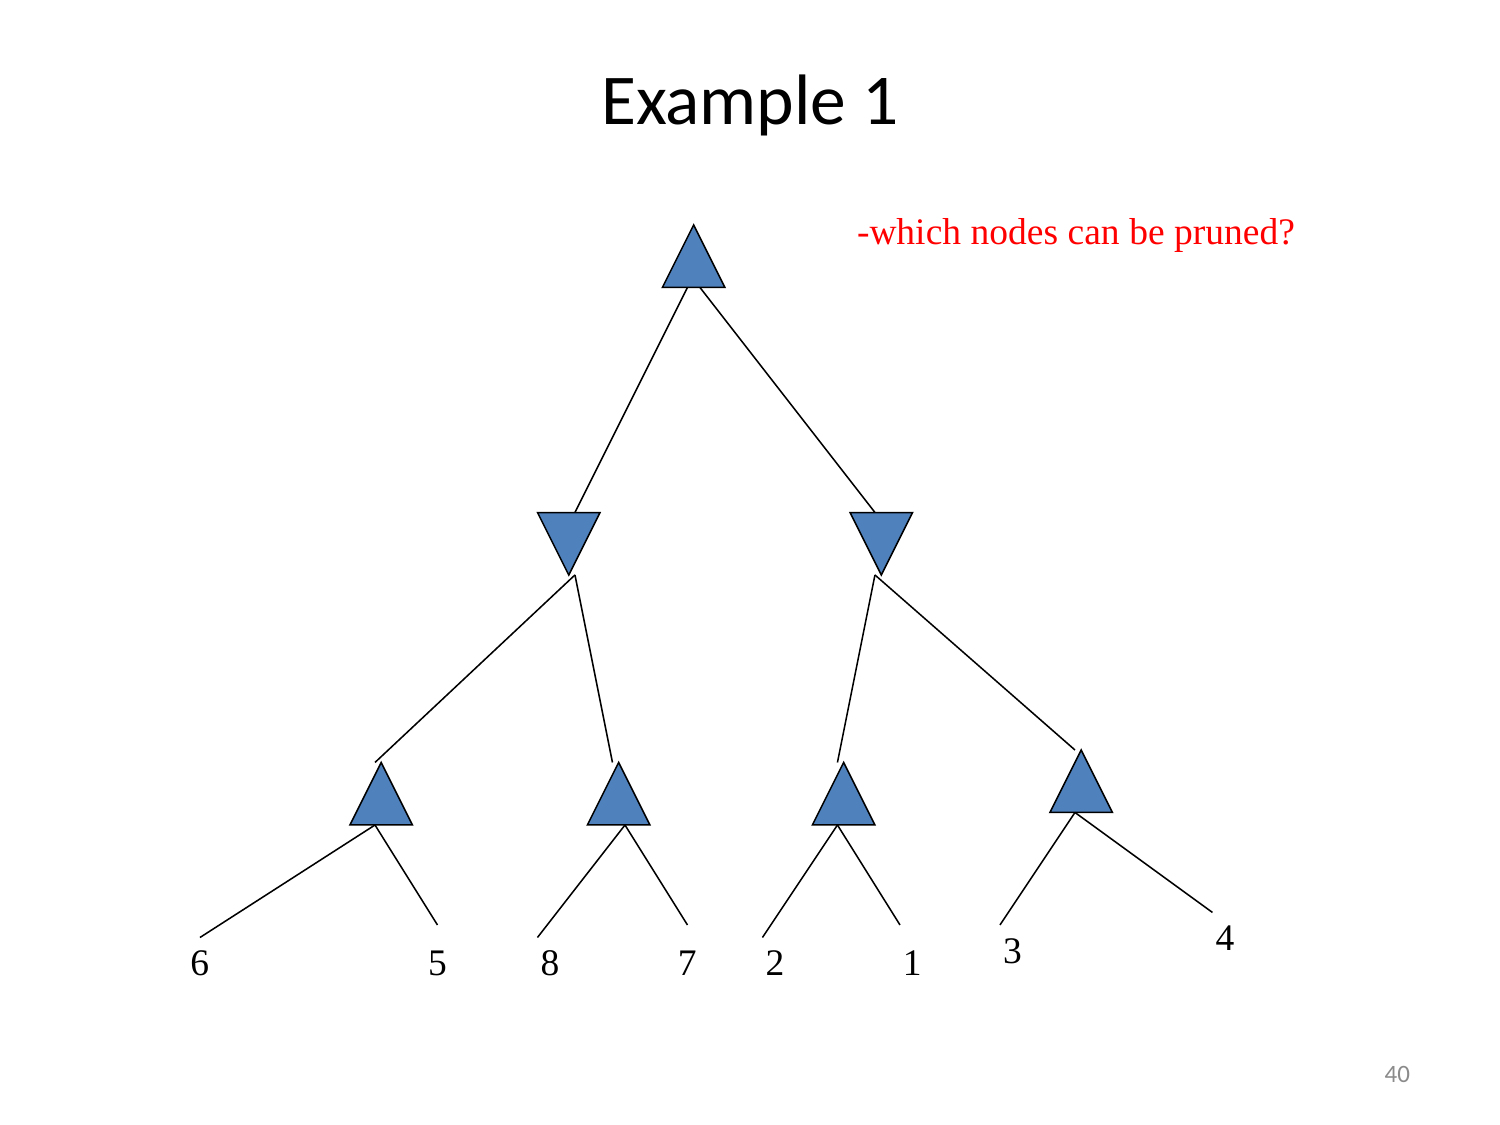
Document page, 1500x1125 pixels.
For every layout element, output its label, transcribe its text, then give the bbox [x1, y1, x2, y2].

text_box [662, 224, 725, 288]
text_box 3 [988, 918, 1037, 979]
text_box [349, 762, 413, 825]
text_box [537, 512, 601, 576]
text_box 2 [750, 930, 800, 991]
text_box [812, 762, 875, 825]
text_box -which nodes can be pruned? [842, 199, 1311, 305]
text_box 7 [663, 930, 712, 991]
title Example 1 [75, 45, 1425, 233]
text_box [587, 762, 650, 825]
text_box [850, 512, 913, 576]
text_box 4 [1200, 905, 1250, 966]
text_box 6 [175, 930, 225, 991]
text_box 5 [413, 930, 462, 991]
slide_number 40 [1074, 1042, 1425, 1103]
text_box [1049, 749, 1113, 813]
text_box 1 [888, 930, 937, 991]
text_box 8 [525, 930, 575, 991]
